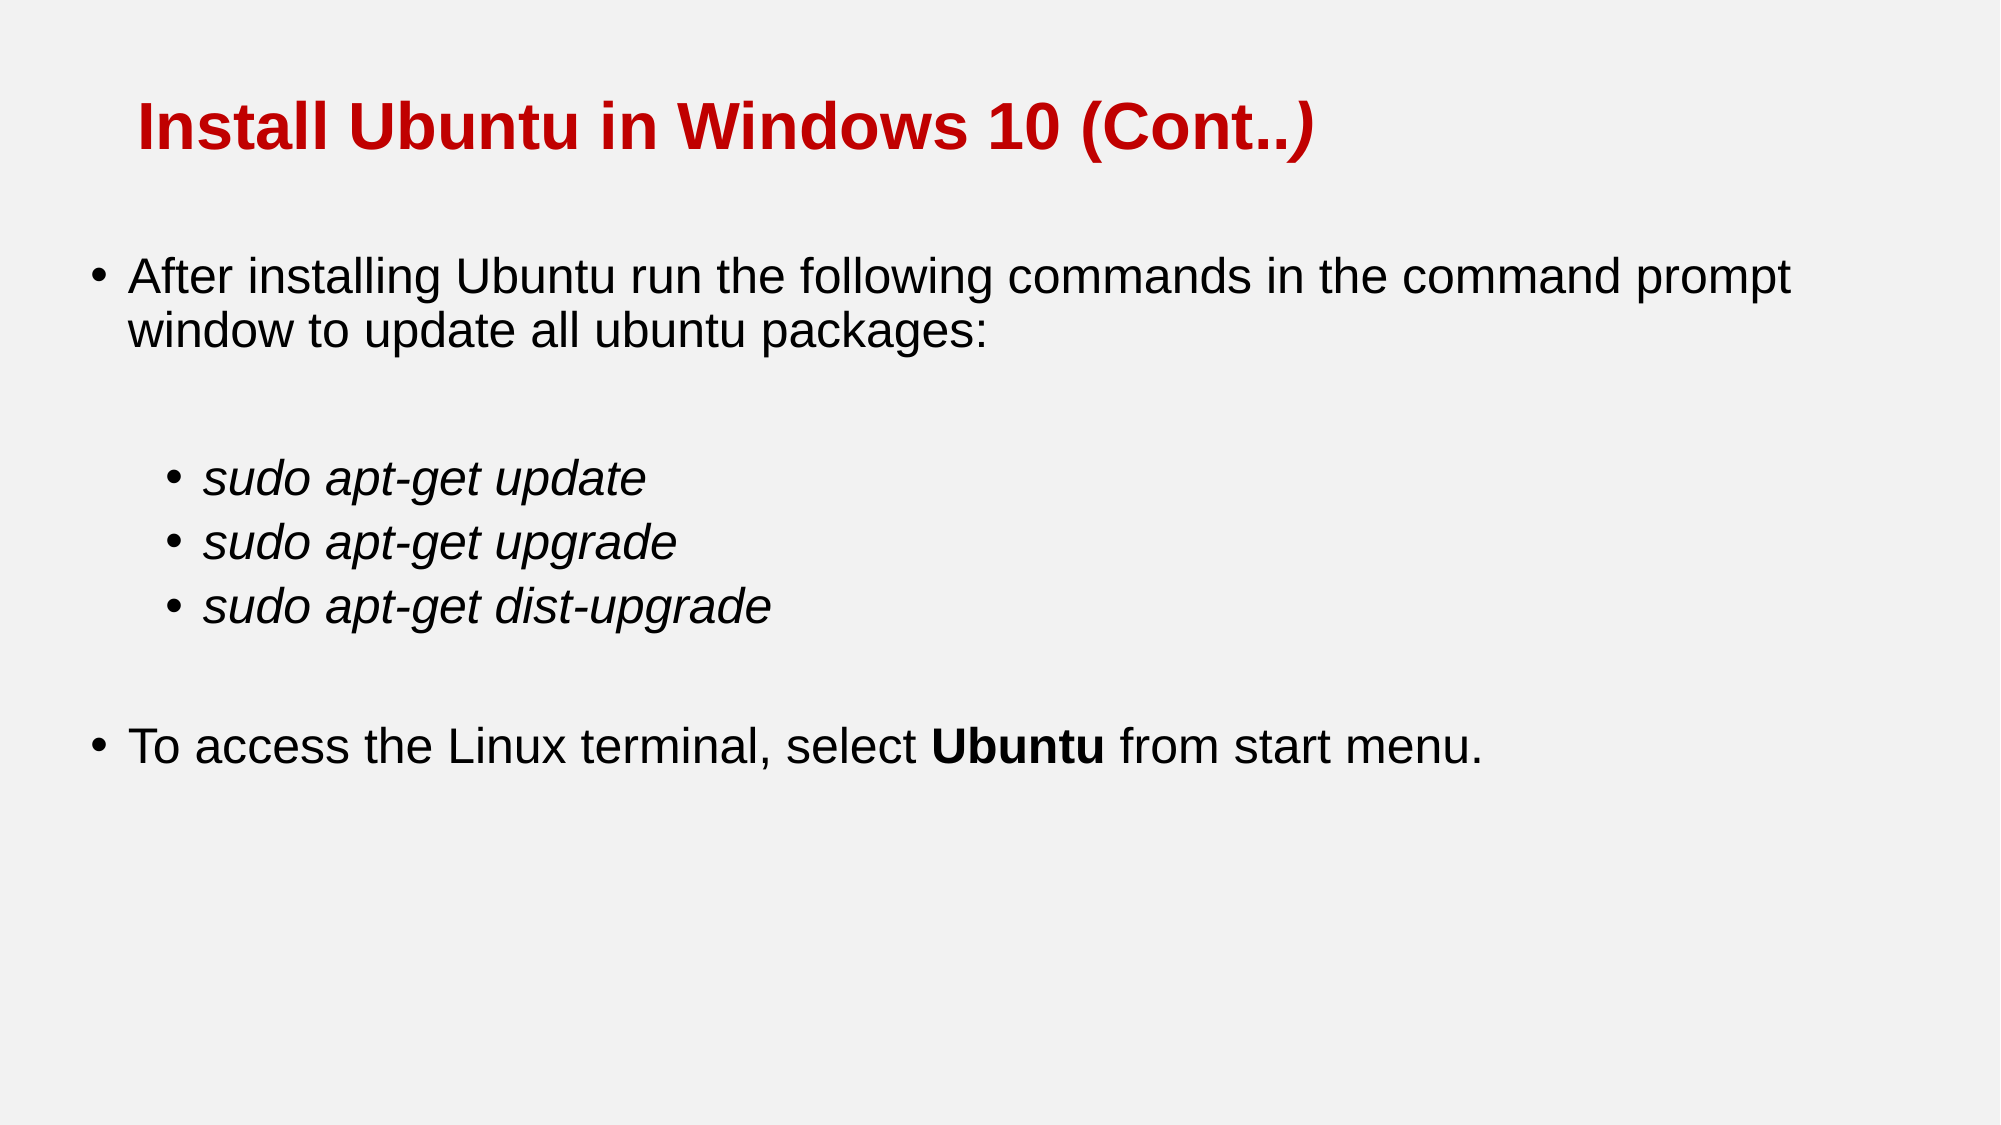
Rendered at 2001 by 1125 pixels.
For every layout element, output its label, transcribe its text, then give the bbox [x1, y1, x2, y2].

title Install Ubuntu in Windows 10 (Cont..) [137, 59, 1863, 278]
subtitle After installing Ubuntu run the following commands in the command prompt window to update all ubuntu packages: sudo apt-get update sudo apt-get upgrade sudo apt-get dist-upgrade To access the Linux terminal, select Ubuntu from start menu. [90, 249, 1816, 987]
